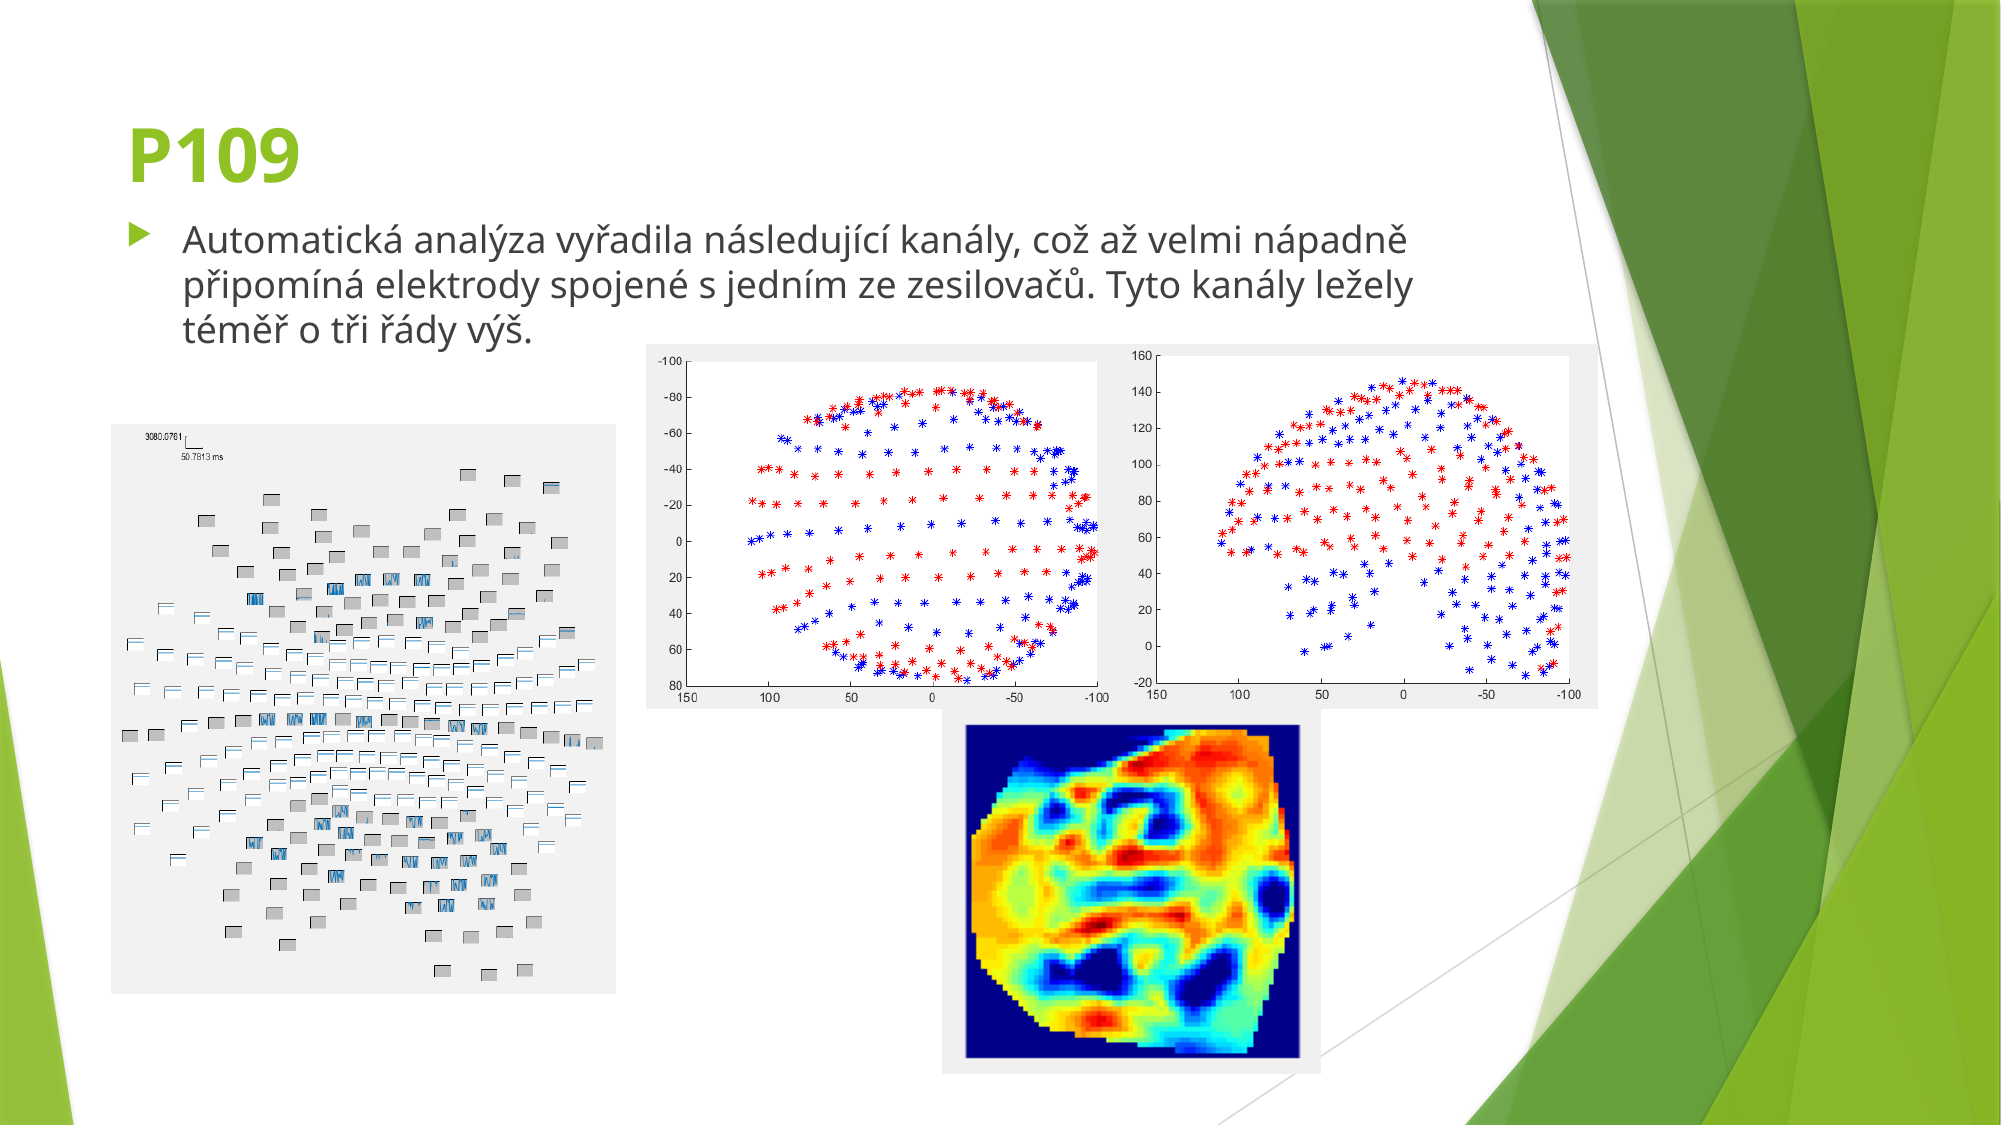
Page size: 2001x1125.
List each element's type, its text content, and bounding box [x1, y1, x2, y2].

list Automatická analýza vyřadila následující kanály, což až velmi nápadně připomíná elektrody spojené s jedním ze zesilovačů. Tyto kanály ležely téměř o tři řády výš. [111, 208, 1522, 845]
picture [646, 344, 1598, 1075]
picture [110, 424, 616, 995]
title P109 [111, 99, 1522, 208]
